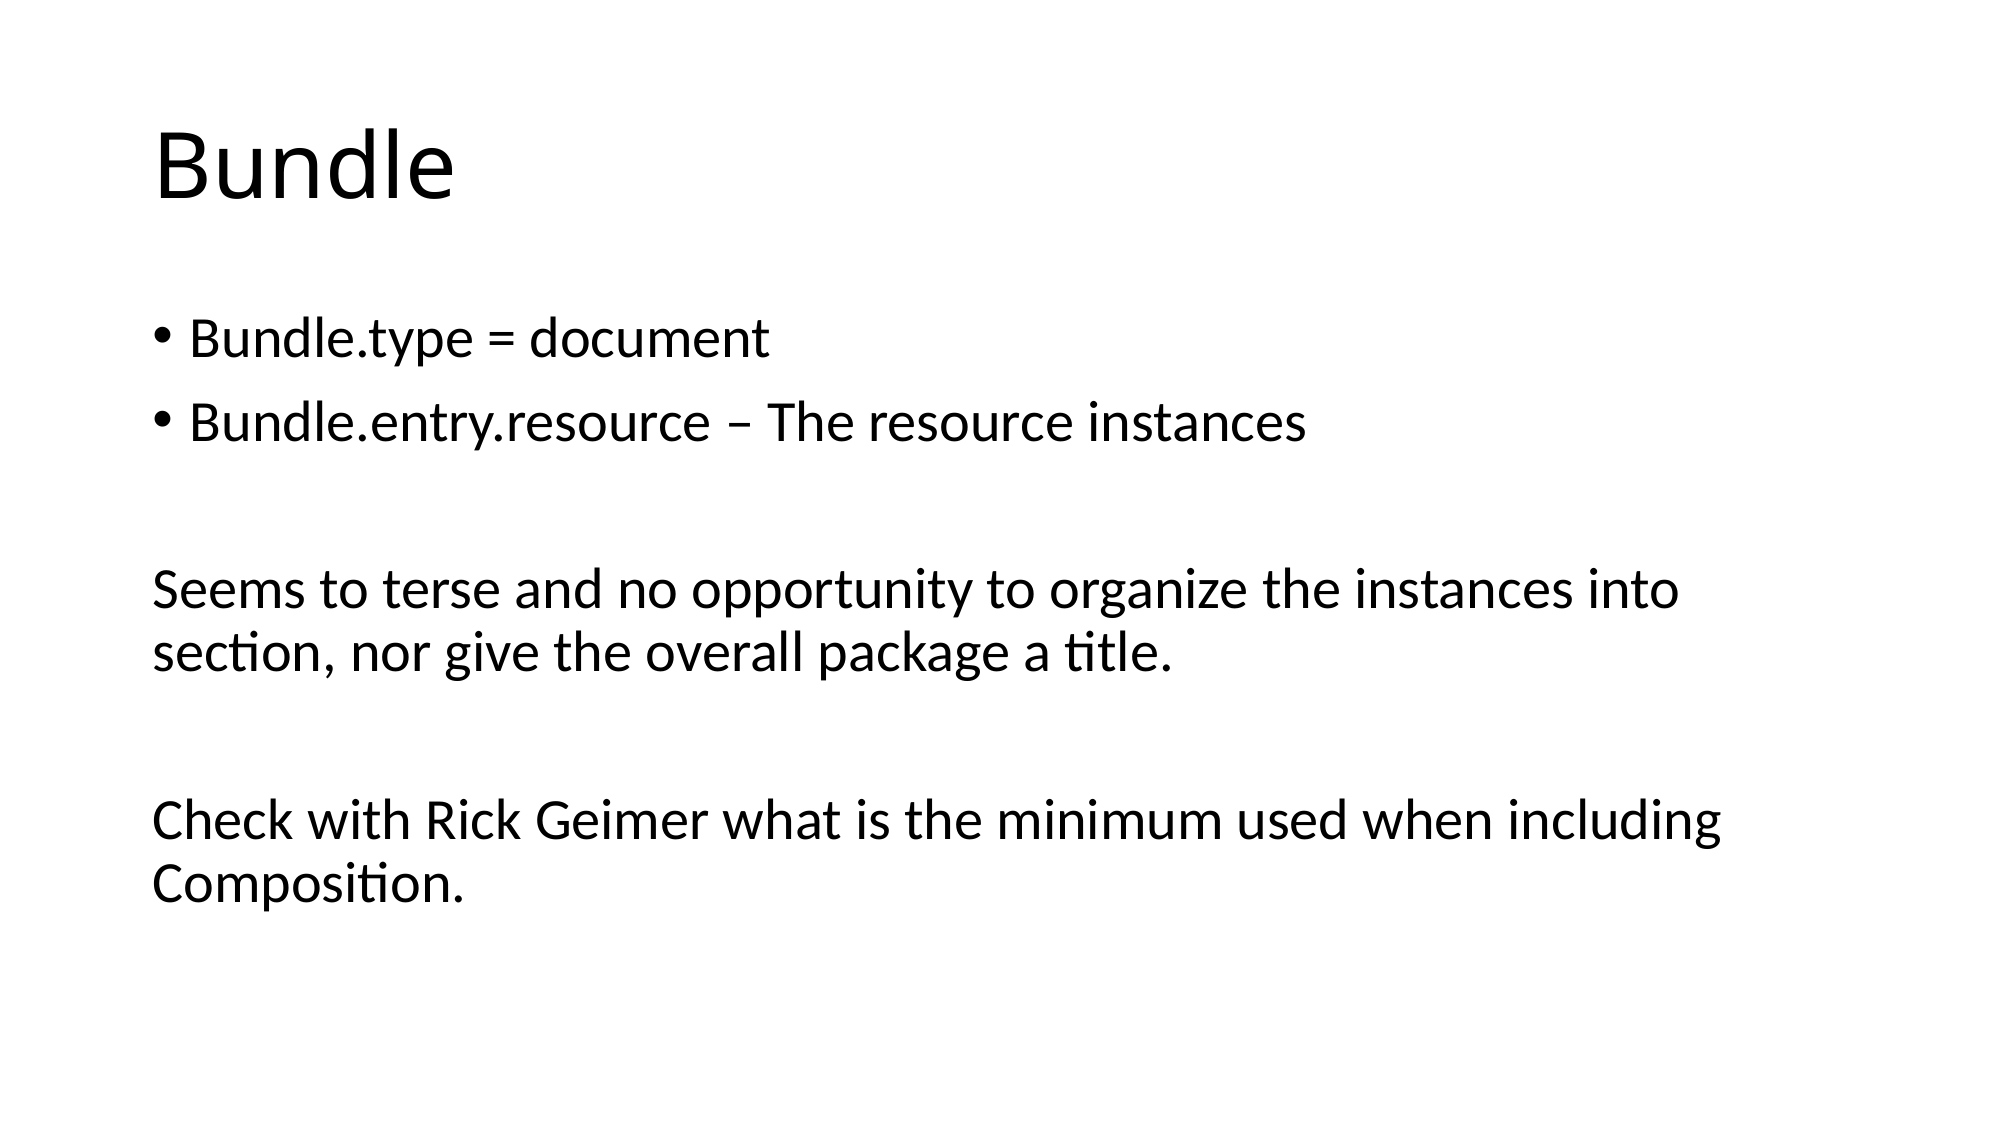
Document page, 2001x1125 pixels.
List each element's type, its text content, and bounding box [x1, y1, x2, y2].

title Bundle [137, 59, 1863, 278]
list Bundle.type = document Bundle.entry.resource – The resource instances Seems to terse and no opportunity to organize the instances into section, nor give the overall package a title. Check with Rick Geimer what is the minimum used when including Composition. [137, 299, 1863, 1014]
